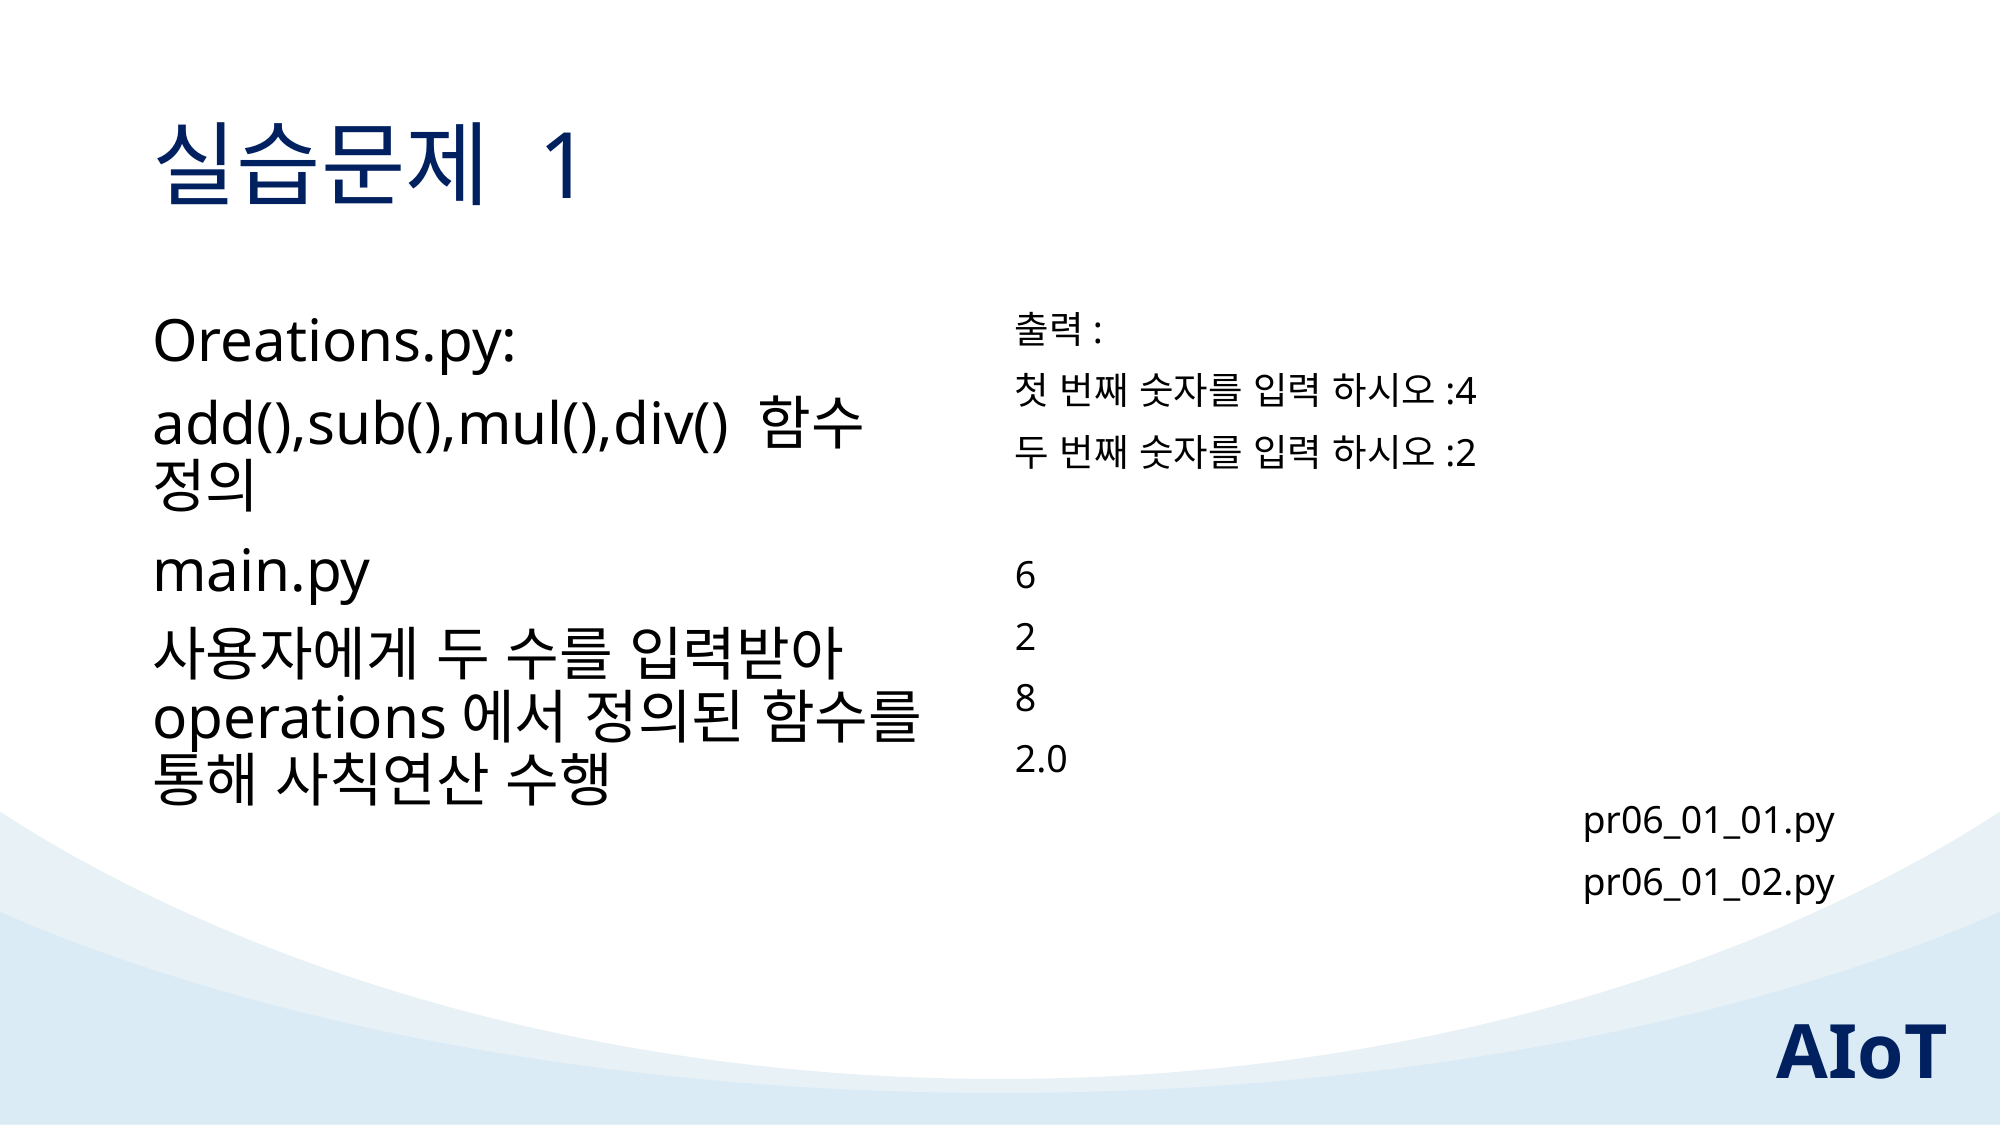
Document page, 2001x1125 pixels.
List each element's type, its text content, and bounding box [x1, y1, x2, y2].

title 실습문제 1 [137, 59, 1863, 278]
list Oreations.py: add(),sub(),mul(),div() 함수 정의 main.py 사용자에게 두 수를 입력받아 operations에서 정의된 함수를 통해 사칙연산 수행 [137, 303, 988, 1018]
list 출력: 첫 번째 숫자를 입력 하시오:4 두 번째 숫자를 입력 하시오:2 6 2 8 2.0 pr06_01_01.py pr06_01_02.py [999, 303, 1850, 1018]
